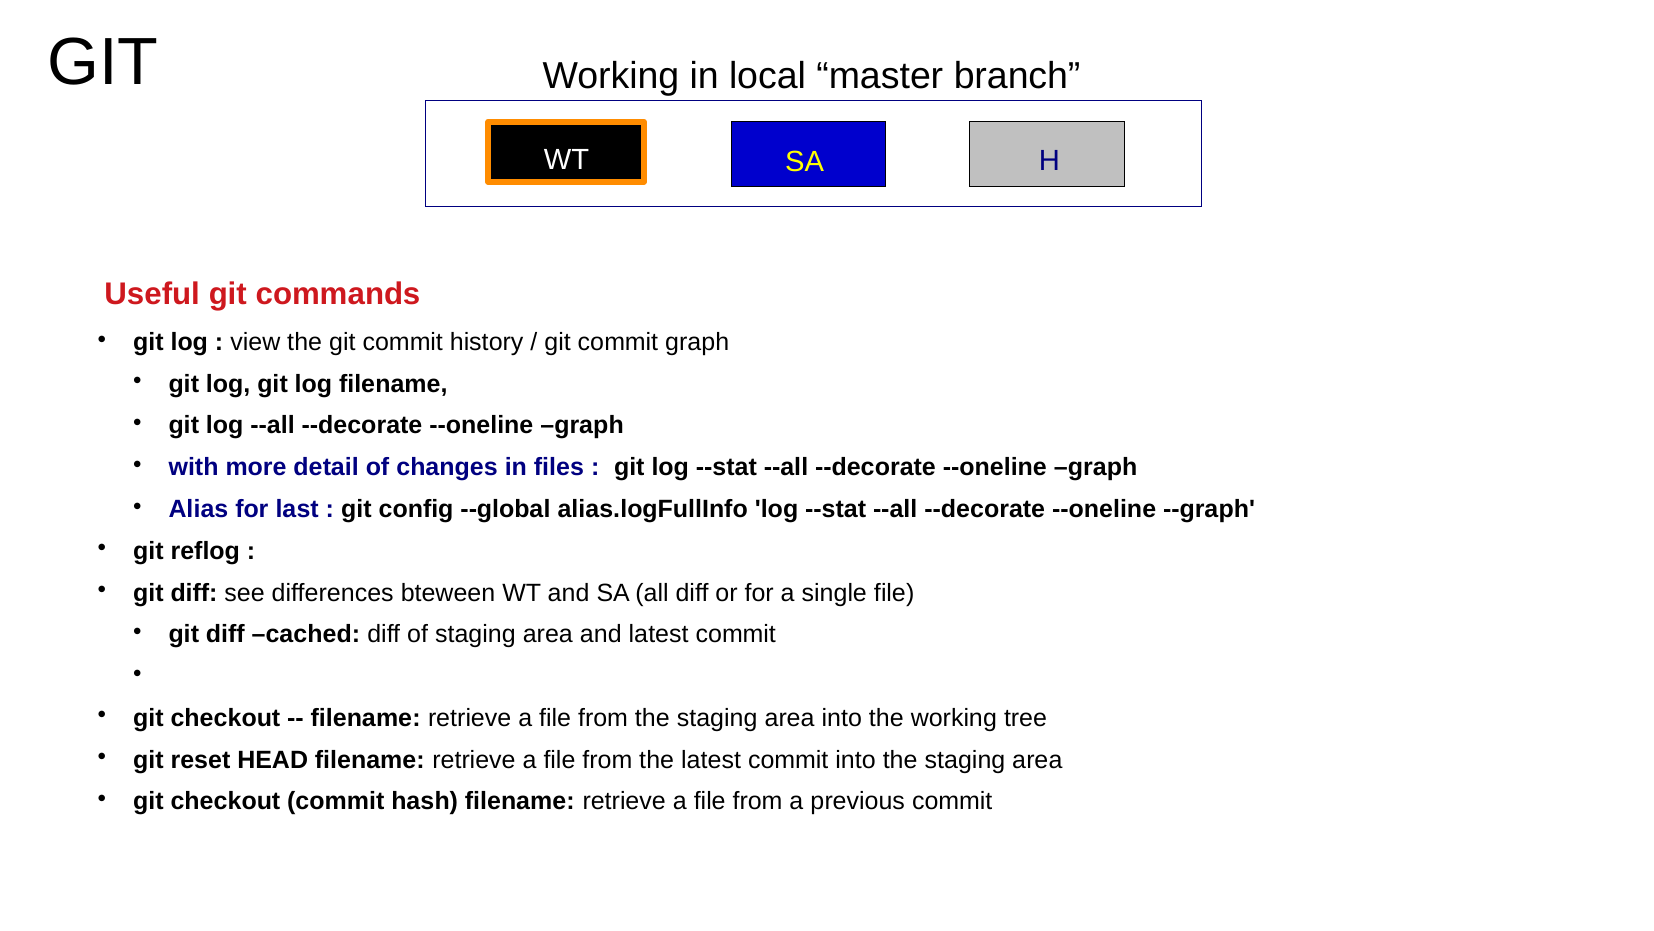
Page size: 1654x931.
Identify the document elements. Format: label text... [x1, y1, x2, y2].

text_box git log : view the git commit history / git commit graph git log, git log filename, git log --all --decorate --oneline –graph with more detail of changes in files : git log --stat --all --decorate --oneline –graph Alias for last : git config --global alias.logFullInfo 'log --stat --all --decorate --oneline --graph' git reflog : git diff: see differences bteween WT and SA (all diff or for a single file) git diff –cached: diff of staging area and latest commit git checkout -- filename: retrieve a file from the staging area into the working tree git reset HEAD filename: retrieve a file from the latest commit into the staging area git checkout (commit hash) filename: retrieve a file from a previous commit [82, 318, 1418, 799]
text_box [424, 100, 1203, 207]
text_box Working in local “master branch” [475, 43, 1149, 98]
text_box GIT [5, 5, 201, 111]
text_box Useful git commands [89, 265, 436, 318]
